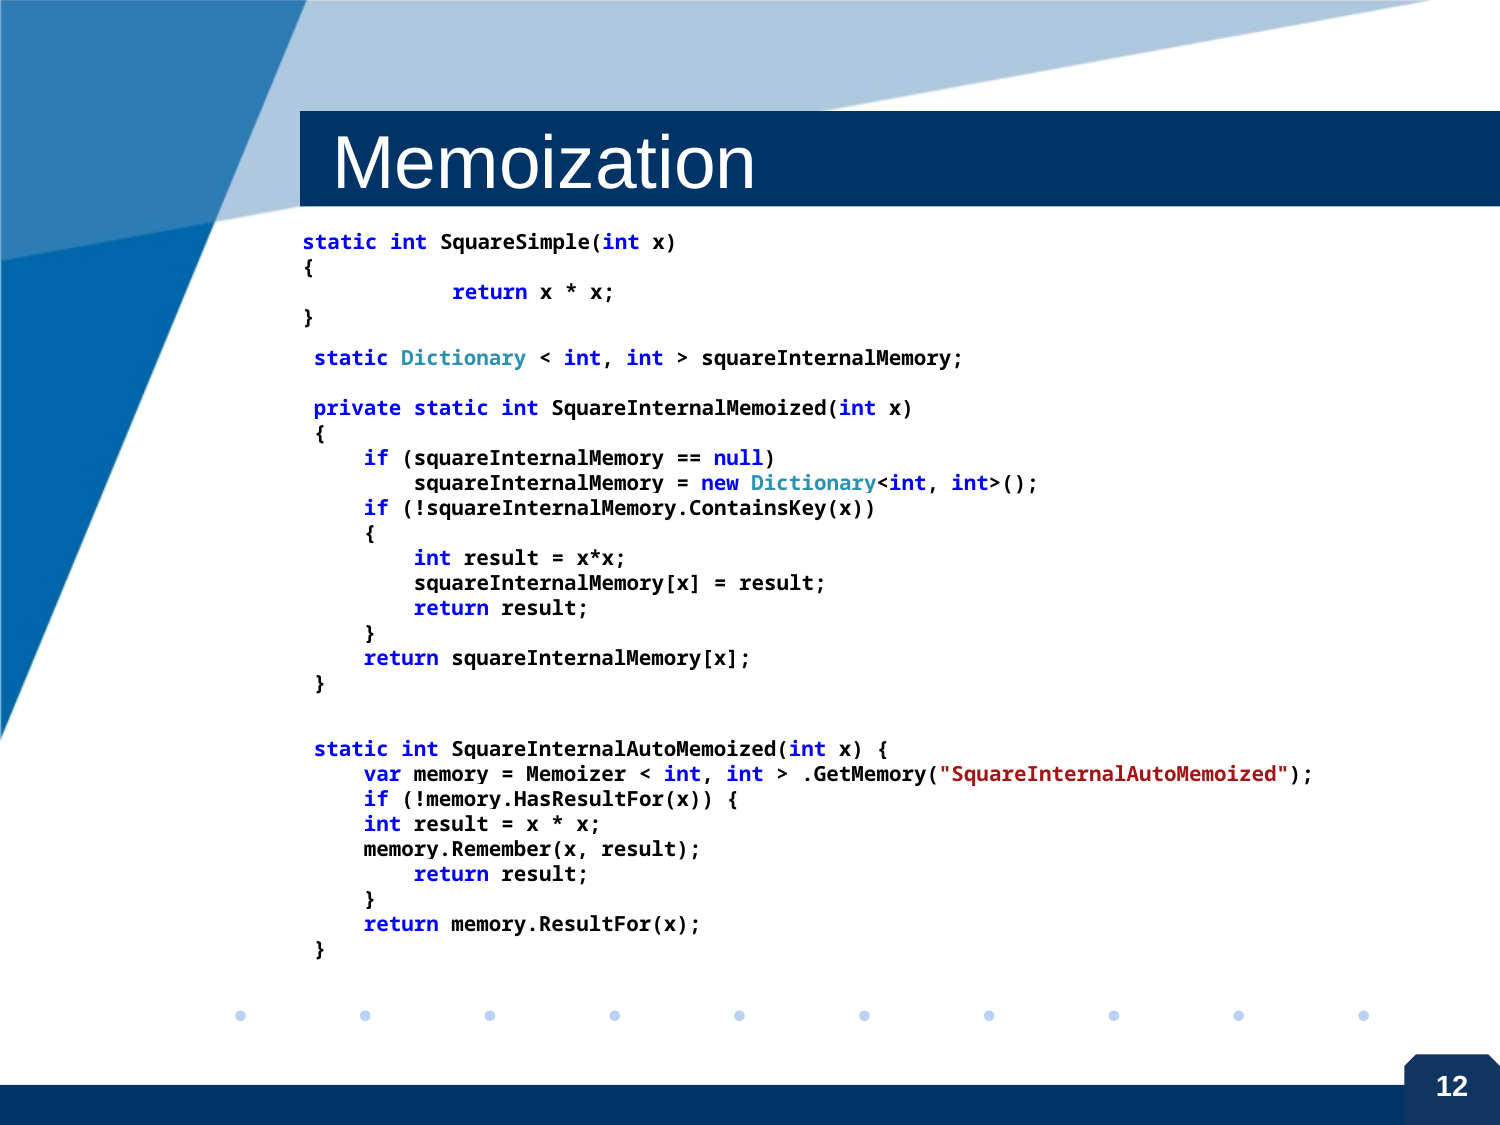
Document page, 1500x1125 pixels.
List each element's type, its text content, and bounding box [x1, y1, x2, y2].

text_box 12 [1404, 1054, 1500, 1125]
text_box static int SquareInternalAutoMemoized(int x) { var memory = Memoizer < int, int > .GetMemory("SquareInternalAutoMemoized"); if (!memory.HasResultFor(x)) { int result = x * x; memory.Remember(x, result); return result; } return memory.ResultFor(x); } [199, 728, 1366, 968]
text_box static int SquareSimple(int x) { return x * x; } [287, 221, 1038, 337]
text_box static Dictionary < int, int > squareInternalMemory; private static int SquareInternalMemoized(int x) { if (squareInternalMemory == null) squareInternalMemory = new Dictionary<int, int>(); if (!squareInternalMemory.ContainsKey(x)) { int result = x*x; squareInternalMemory[x] = result; return result; } return squareInternalMemory[x]; } [199, 337, 1233, 703]
title Memoization [300, 111, 1500, 207]
picture [0, 0, 1500, 842]
